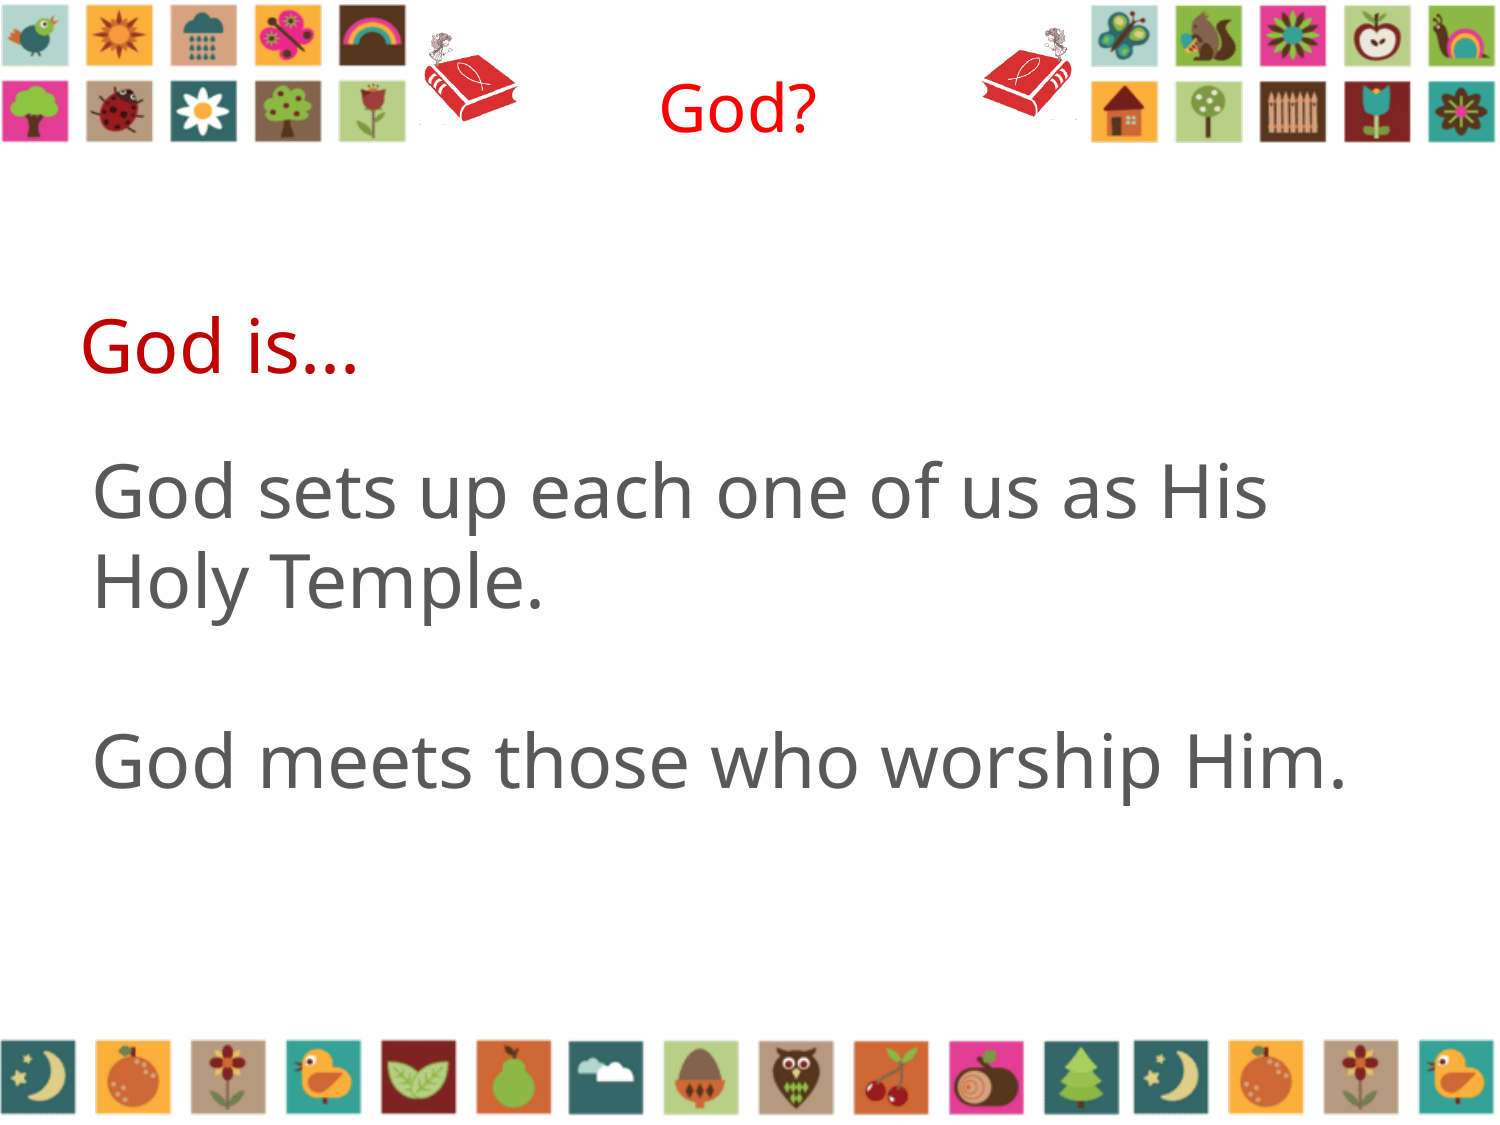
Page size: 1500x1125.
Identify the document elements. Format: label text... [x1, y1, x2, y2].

picture [950, 3, 1500, 150]
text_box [0, 1028, 1500, 1118]
text_box God is... [64, 290, 1412, 396]
picture [0, 3, 550, 150]
text_box God? [423, 58, 1071, 154]
text_box God sets up each one of us as His Holy Temple. God meets those who worship Him. [76, 436, 1424, 812]
